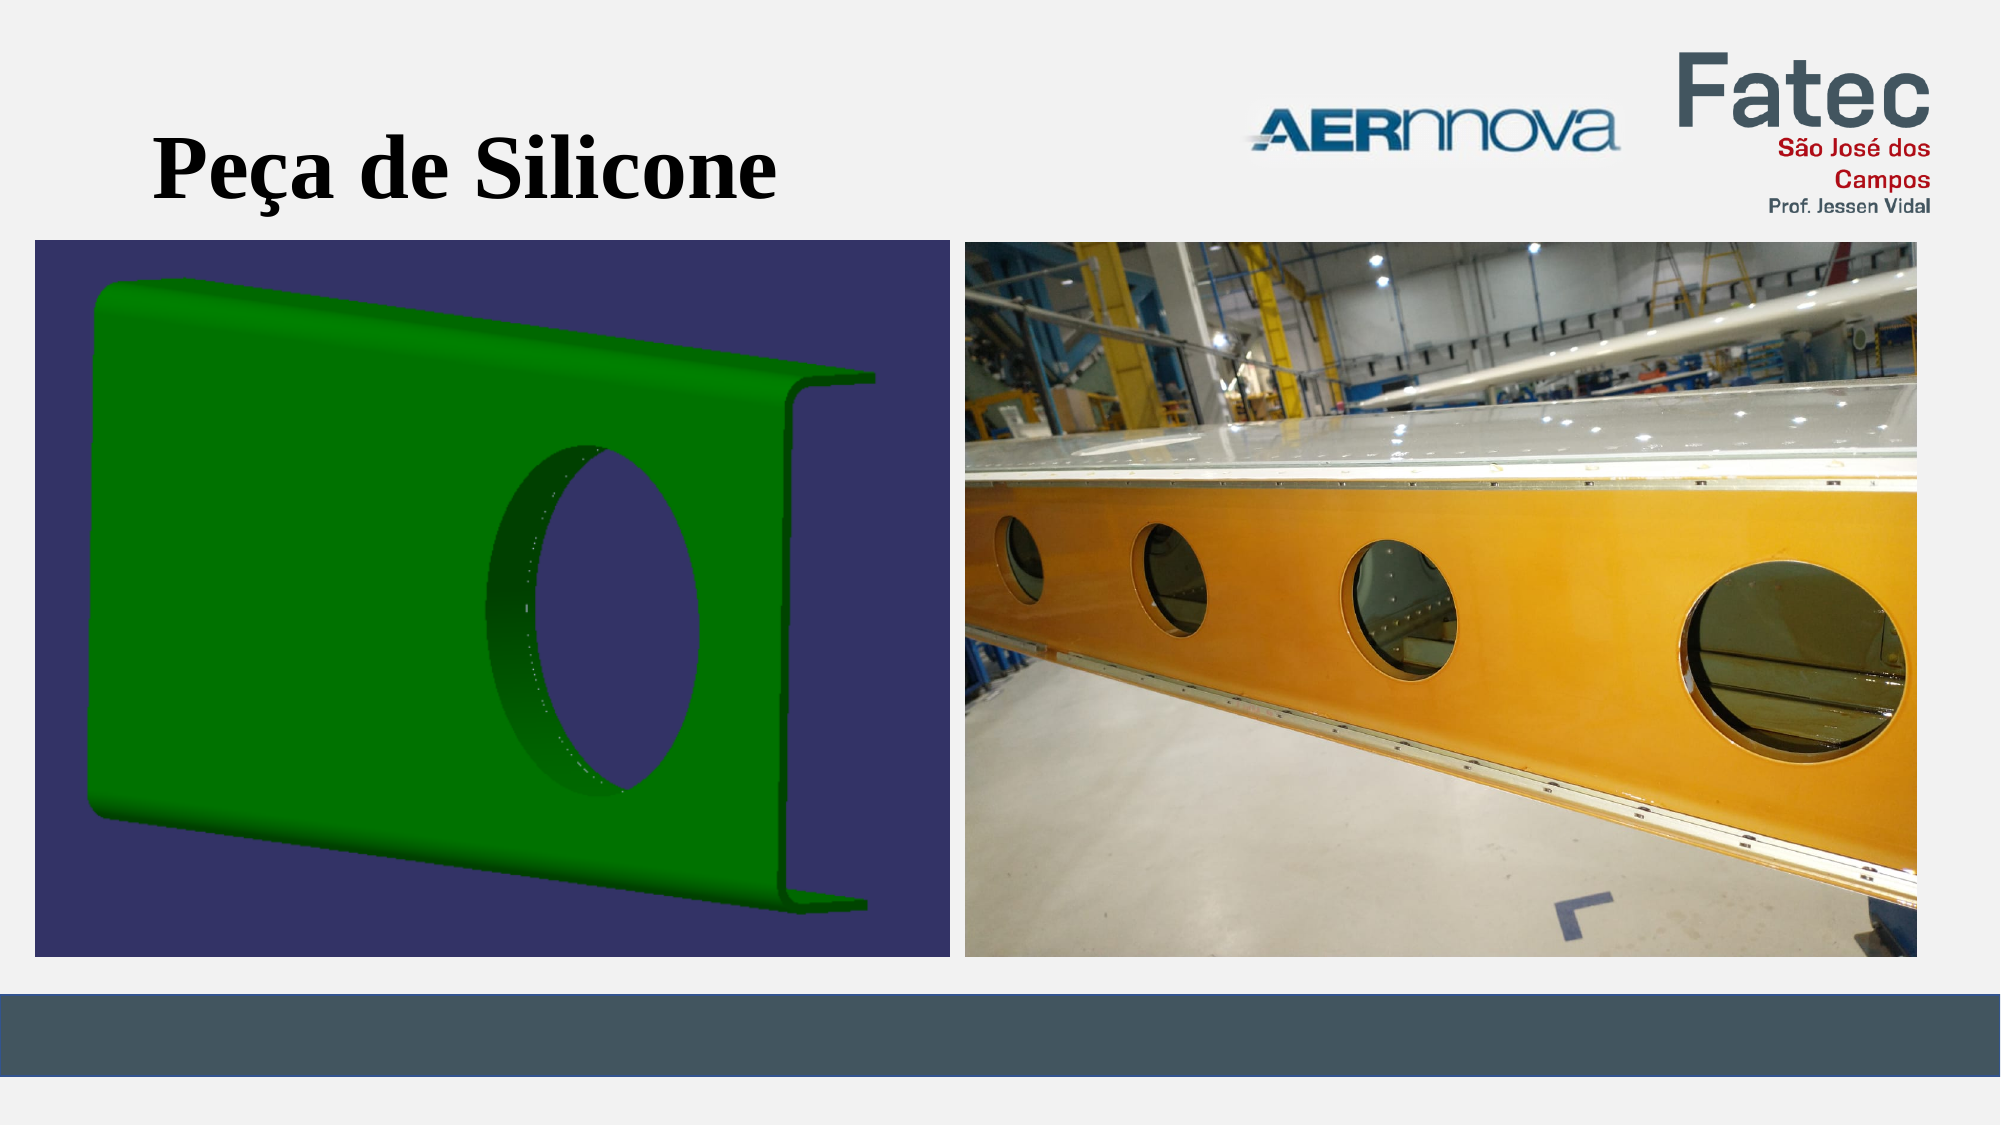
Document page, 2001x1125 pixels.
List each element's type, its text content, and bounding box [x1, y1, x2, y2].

picture [35, 240, 950, 957]
title Peça de Silicone [137, 59, 1863, 278]
picture [1637, 52, 1971, 213]
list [965, 242, 1917, 957]
